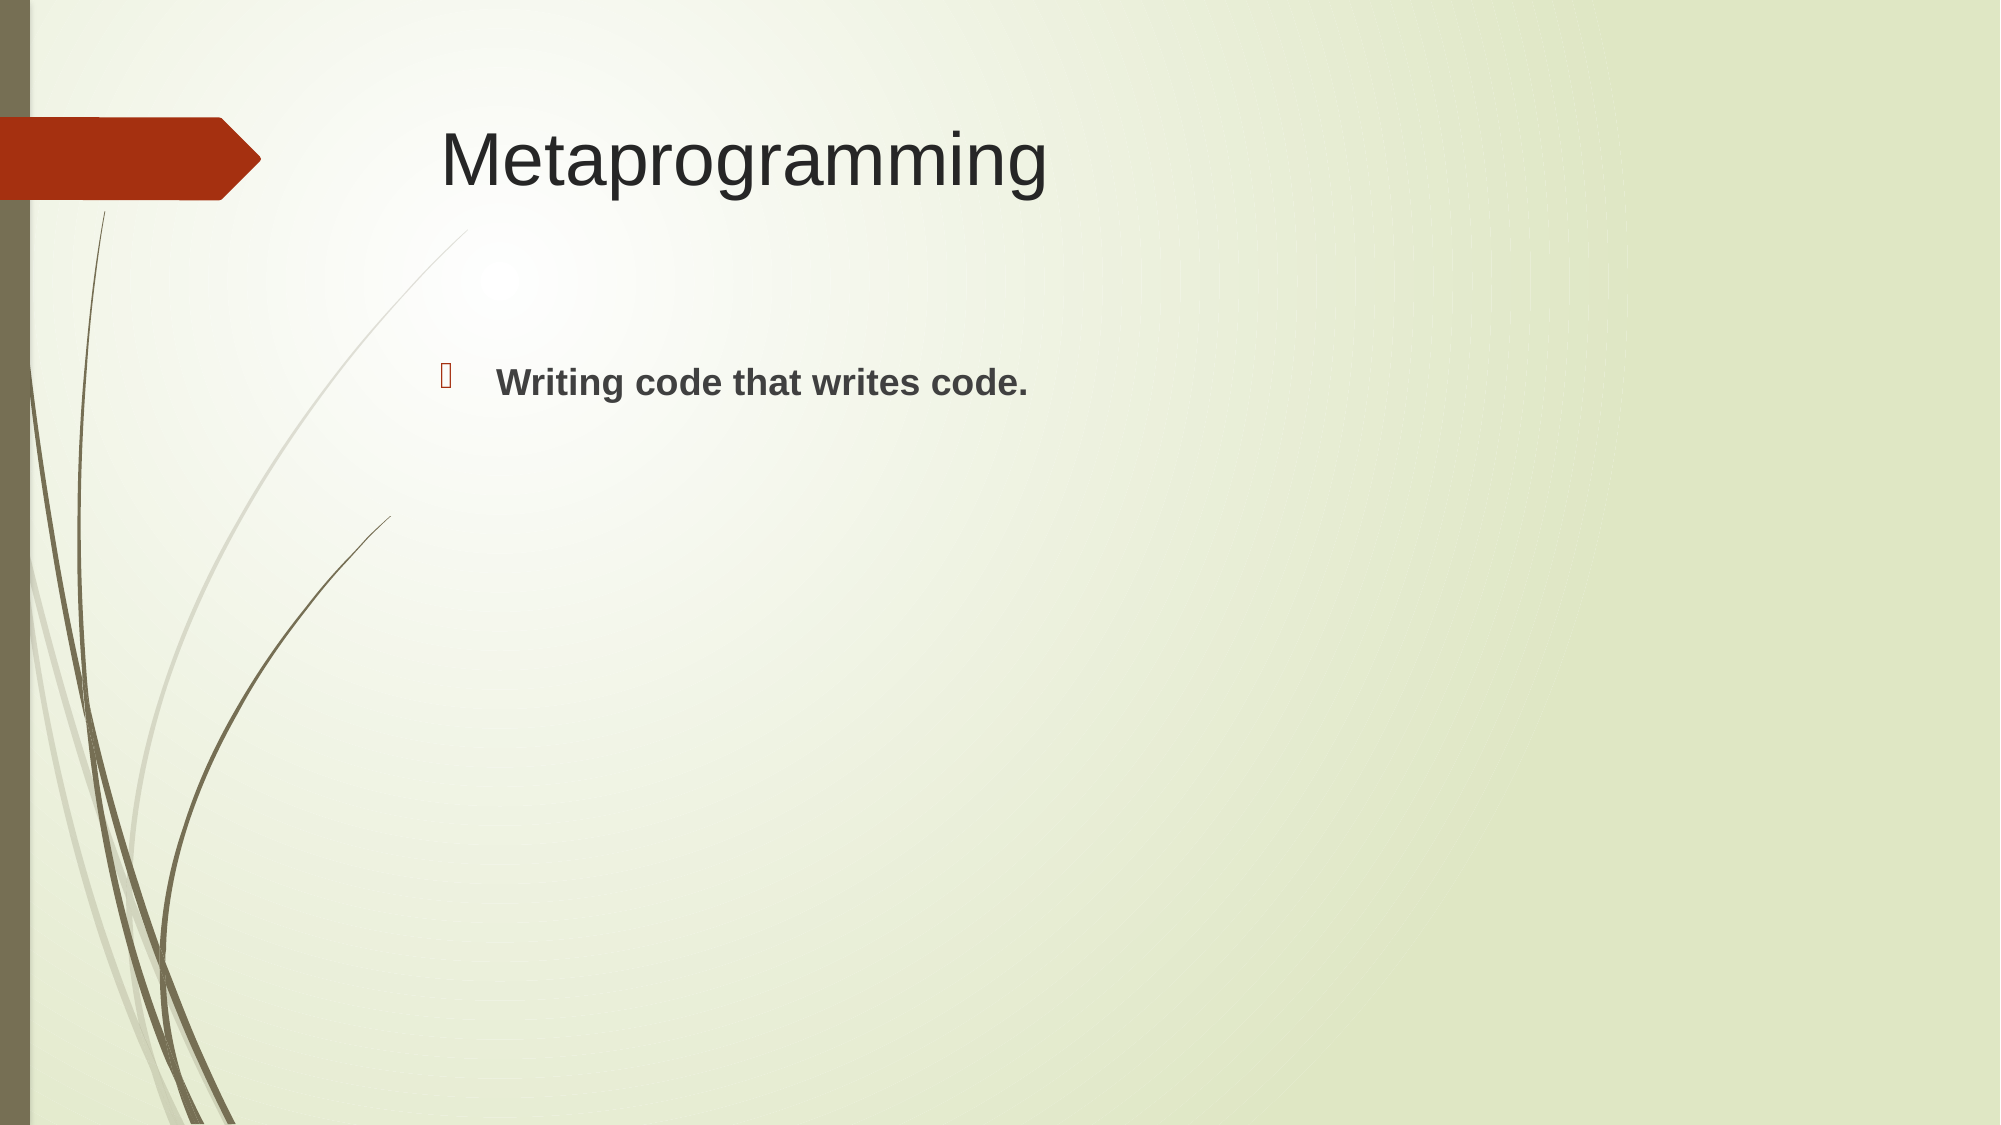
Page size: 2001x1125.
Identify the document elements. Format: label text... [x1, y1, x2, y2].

title Metaprogramming [425, 102, 1888, 313]
list Writing code that writes code. [424, 350, 1888, 970]
